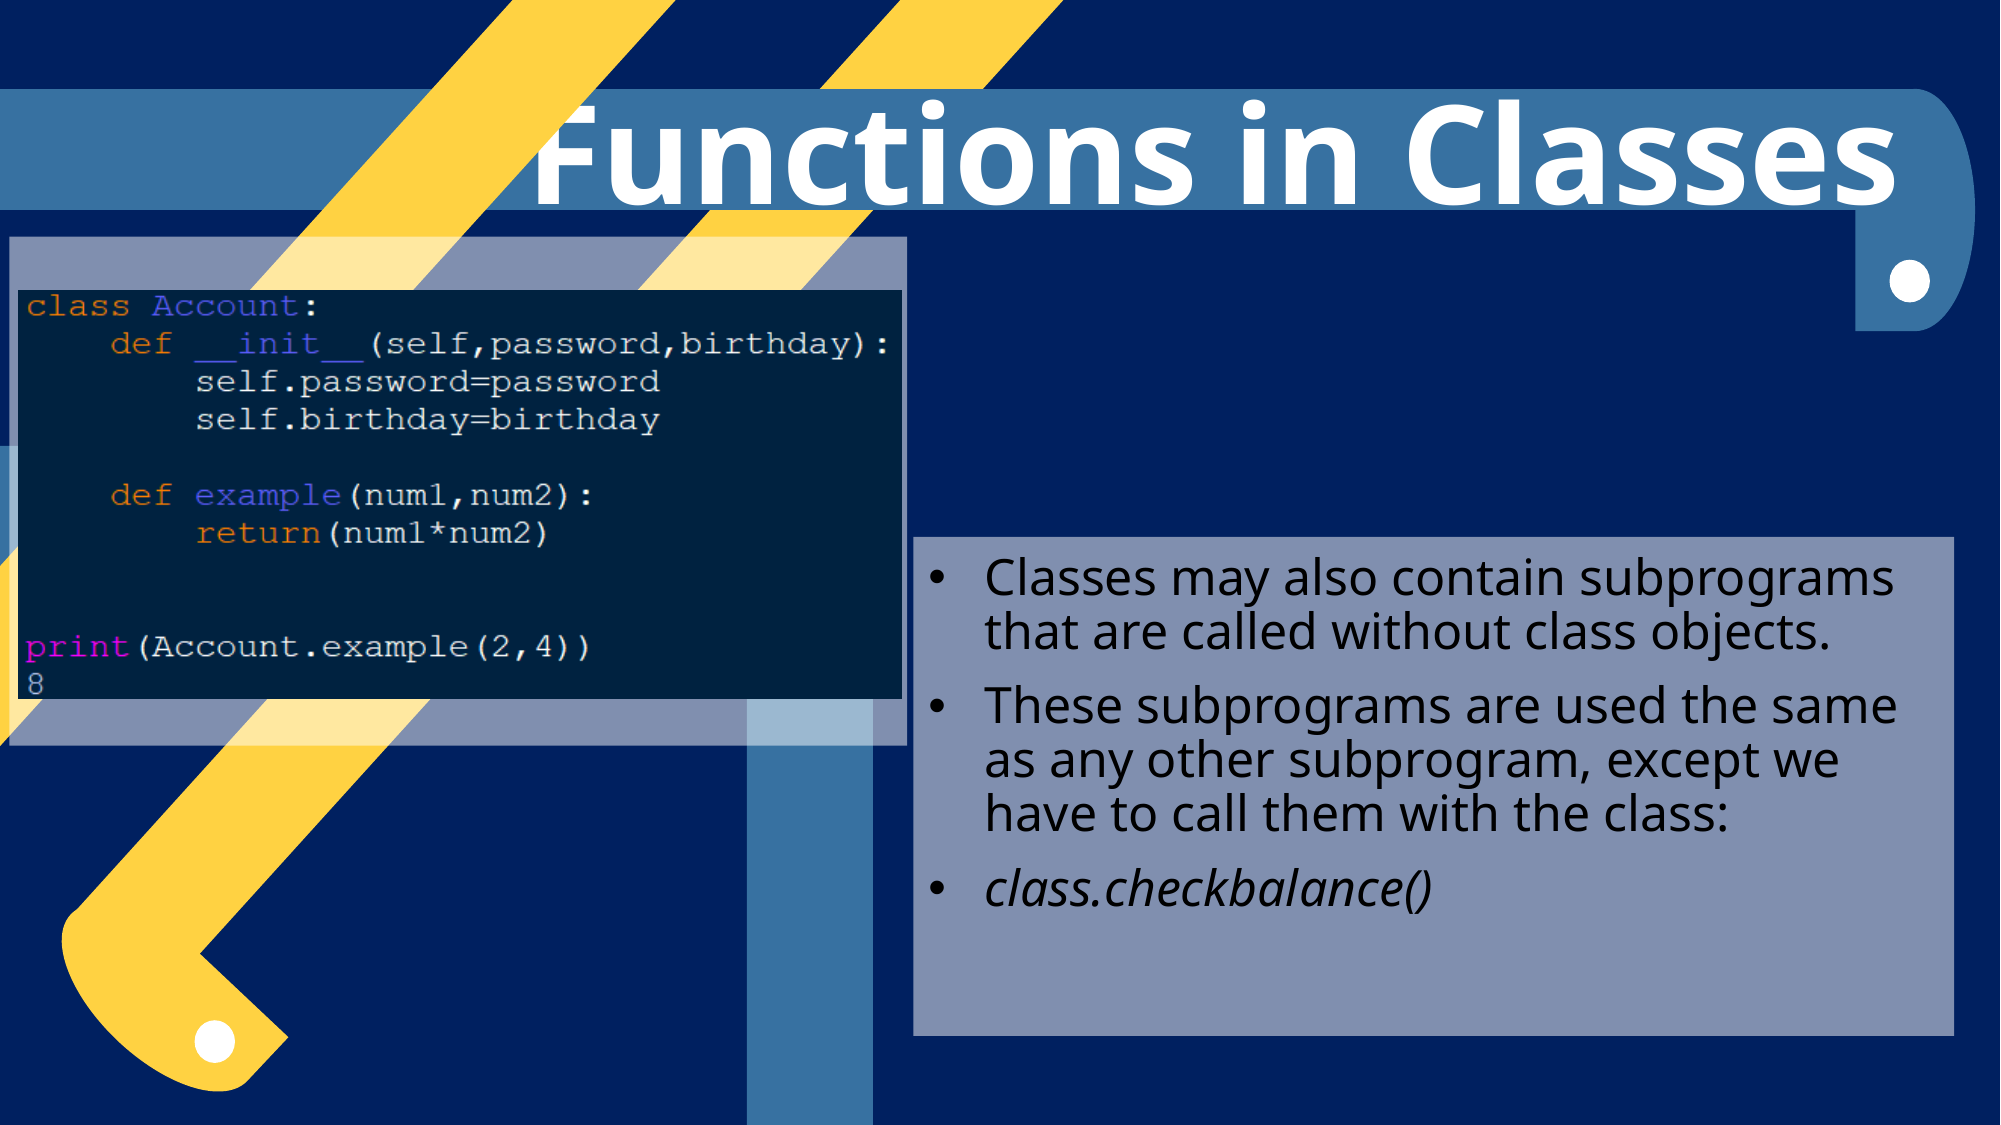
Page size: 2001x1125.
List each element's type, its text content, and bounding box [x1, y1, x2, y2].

text_box [685, 212, 874, 235]
text_box [60, 902, 291, 1094]
text_box [76, 747, 390, 953]
text_box Classes may also contain subprograms that are called without class objects. These subprograms are used the same as any other subprogram, except we have to call them with the class: class.checkbalance() [913, 544, 1955, 1037]
text_box [819, 0, 1066, 87]
text_box [1887, 258, 1932, 305]
text_box Functions in Classes [487, 87, 1917, 212]
text_box [0, 554, 8, 749]
text_box [193, 1018, 237, 1065]
text_box [0, 444, 8, 562]
text_box Functions in Classes [0, 87, 430, 212]
picture [17, 290, 903, 699]
text_box [297, 0, 678, 235]
text_box [648, 747, 972, 1125]
text_box [8, 235, 909, 747]
text_box [1853, 87, 1977, 333]
text_box [912, 535, 1956, 1038]
